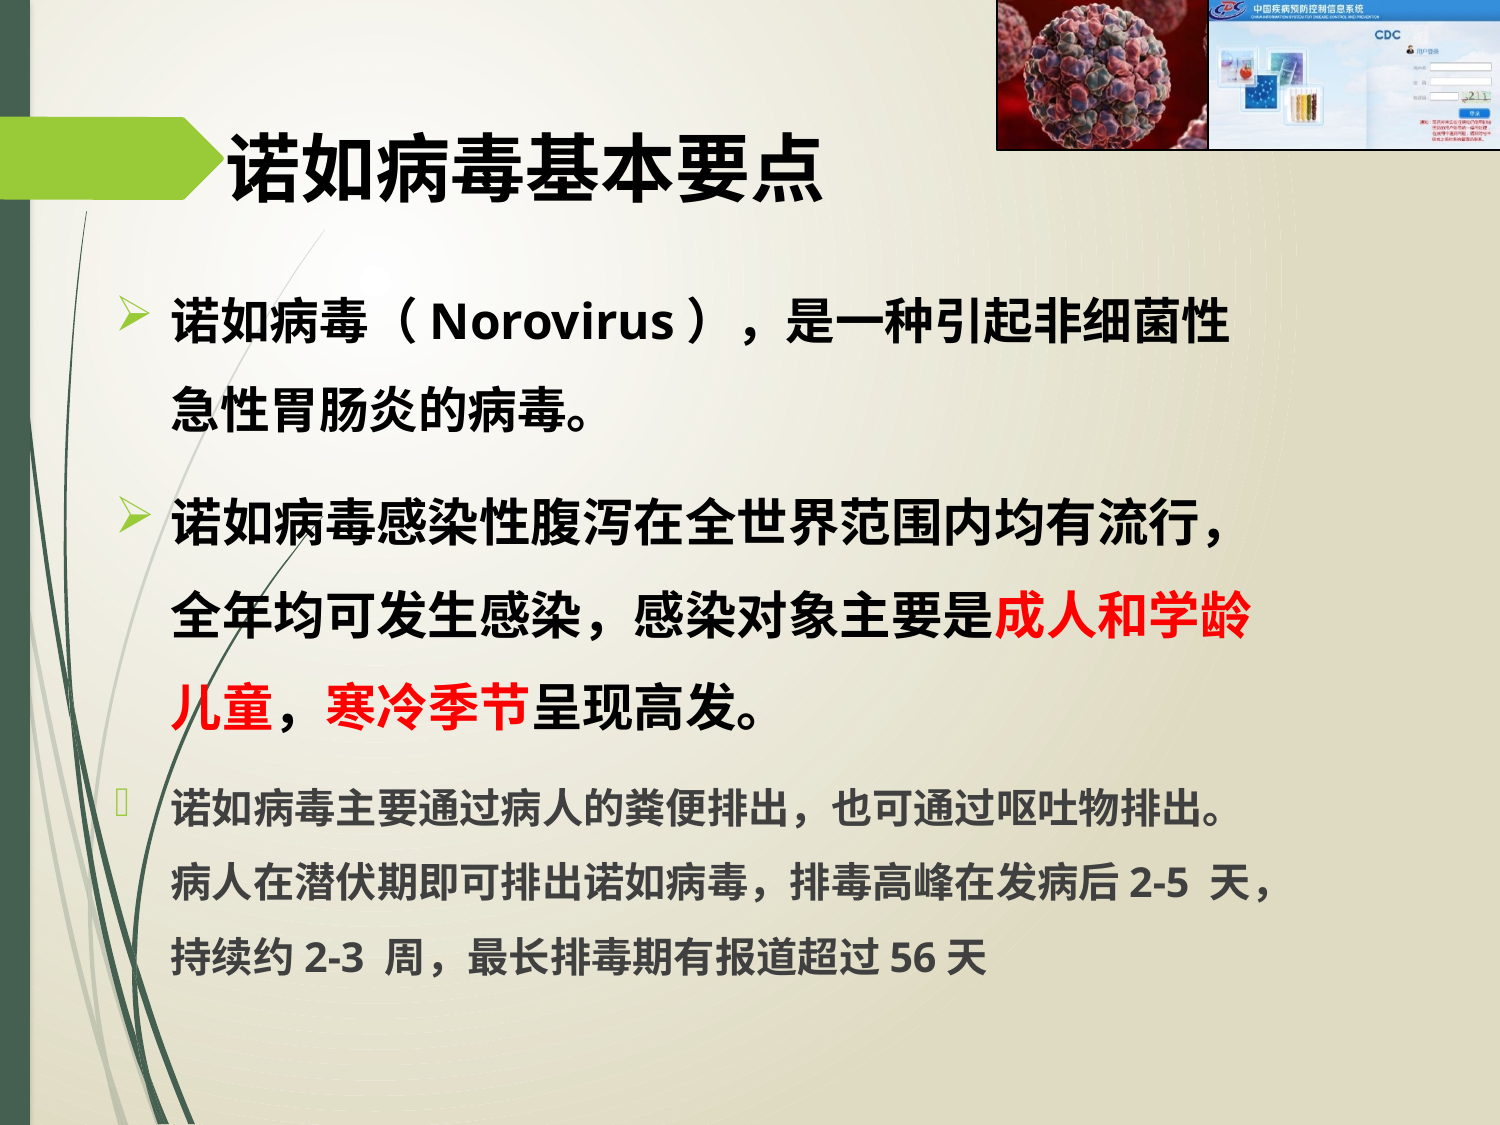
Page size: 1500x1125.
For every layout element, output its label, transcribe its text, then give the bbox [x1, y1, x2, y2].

list 诺如病毒（Norovirus），是一种引起非细菌性急性胃肠炎的病毒。 诺如病毒感染性腹泻在全世界范围内均有流行，全年均可发生感染，感染对象主要是成人和学龄儿童，寒冷季节呈现高发。 诺如病毒主要通过病人的粪便排出，也可通过呕吐物排出。病人在潜伏期即可排出诺如病毒，排毒高峰在发病后2‐5 天，持续约2‐3 周，最长排毒期有报道超过56天 [99, 252, 1294, 992]
title 诺如病毒基本要点 [210, 113, 1291, 252]
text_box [997, 0, 1500, 150]
